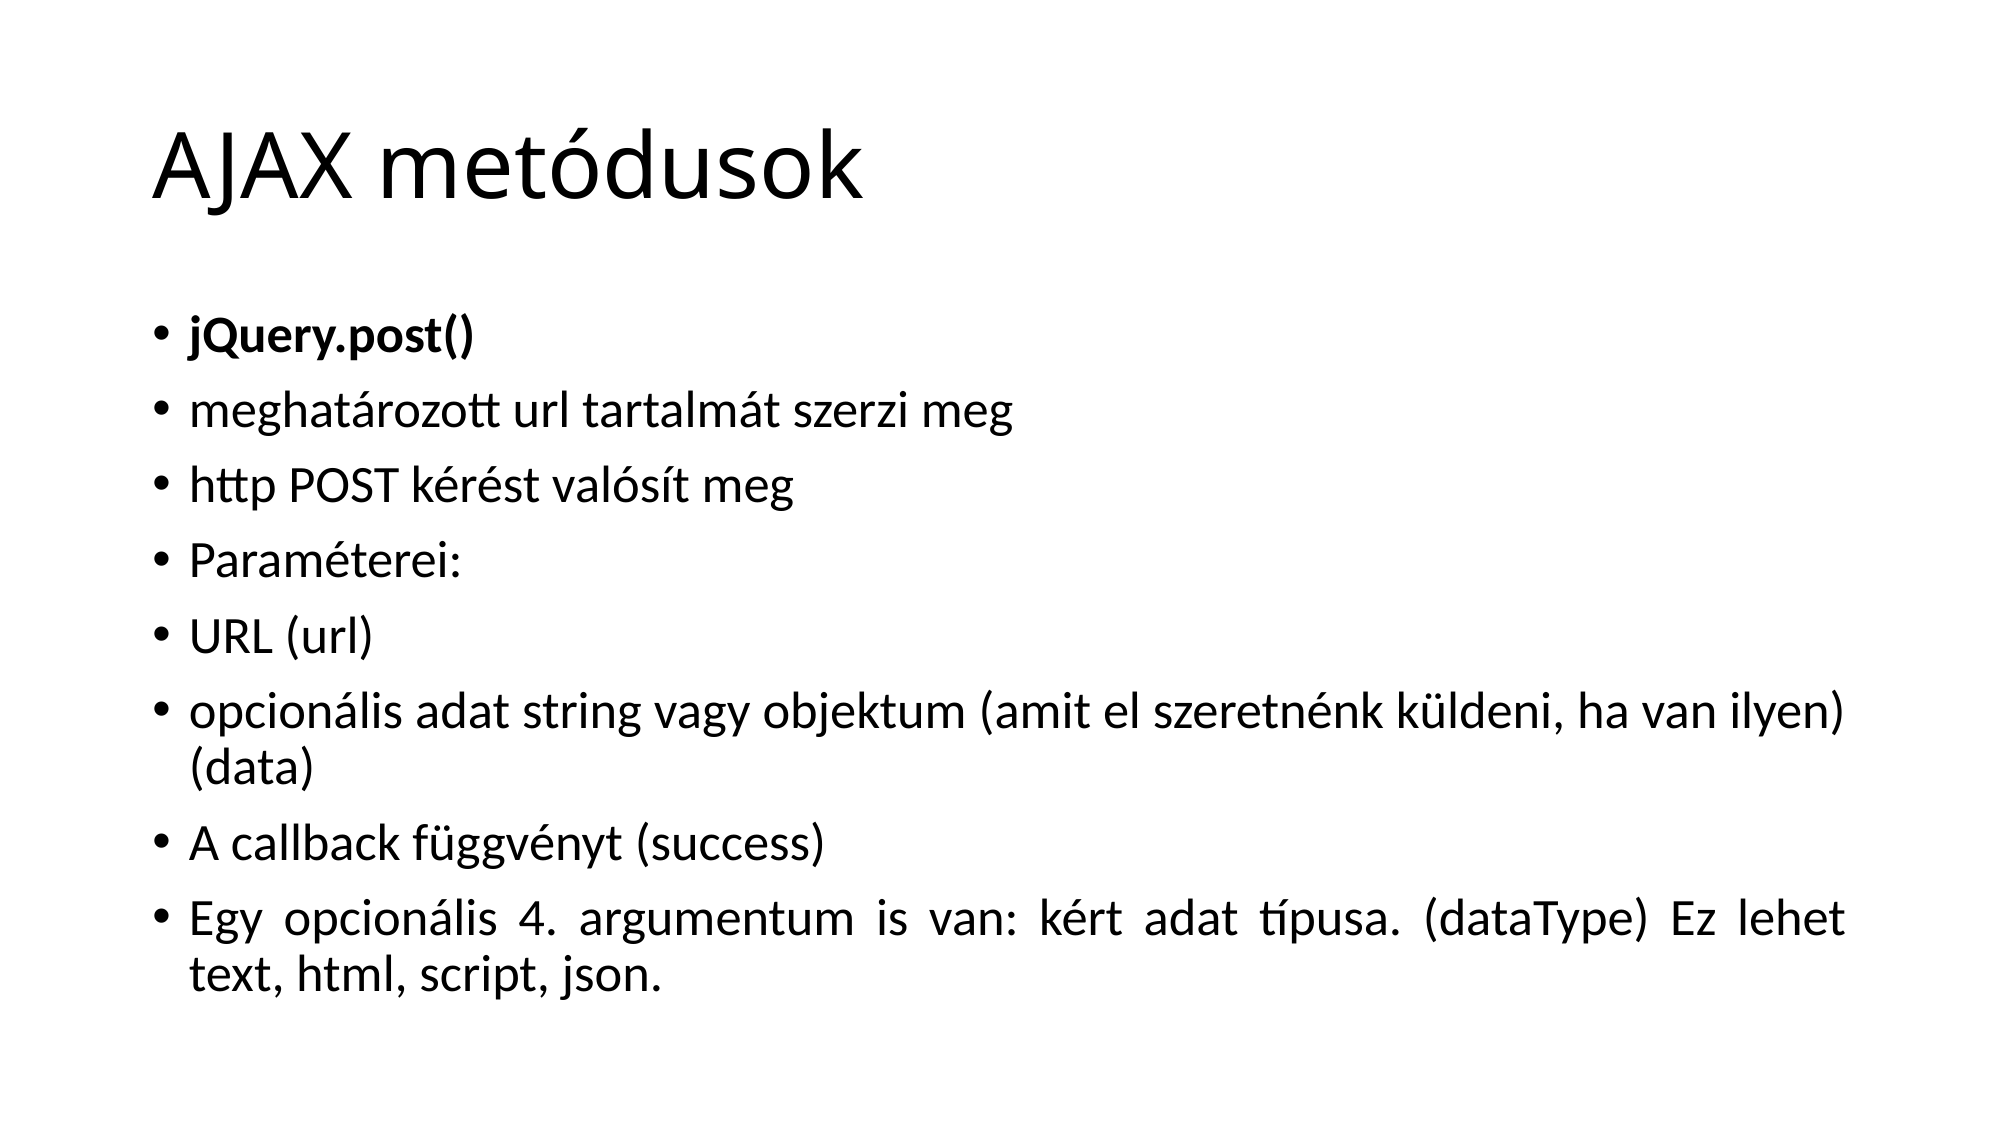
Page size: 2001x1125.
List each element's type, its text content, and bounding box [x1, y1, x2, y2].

title AJAX metódusok [137, 59, 1863, 278]
list jQuery.post() meghatározott url tartalmát szerzi meg http POST kérést valósít meg Paraméterei: URL (url) opcionális adat string vagy objektum (amit el szeretnénk küldeni, ha van ilyen) (data) A callback függvényt (success) Egy opcionális 4. argumentum is van: kért adat típusa. (dataType) Ez lehet text, html, script, json. [137, 299, 1863, 1014]
